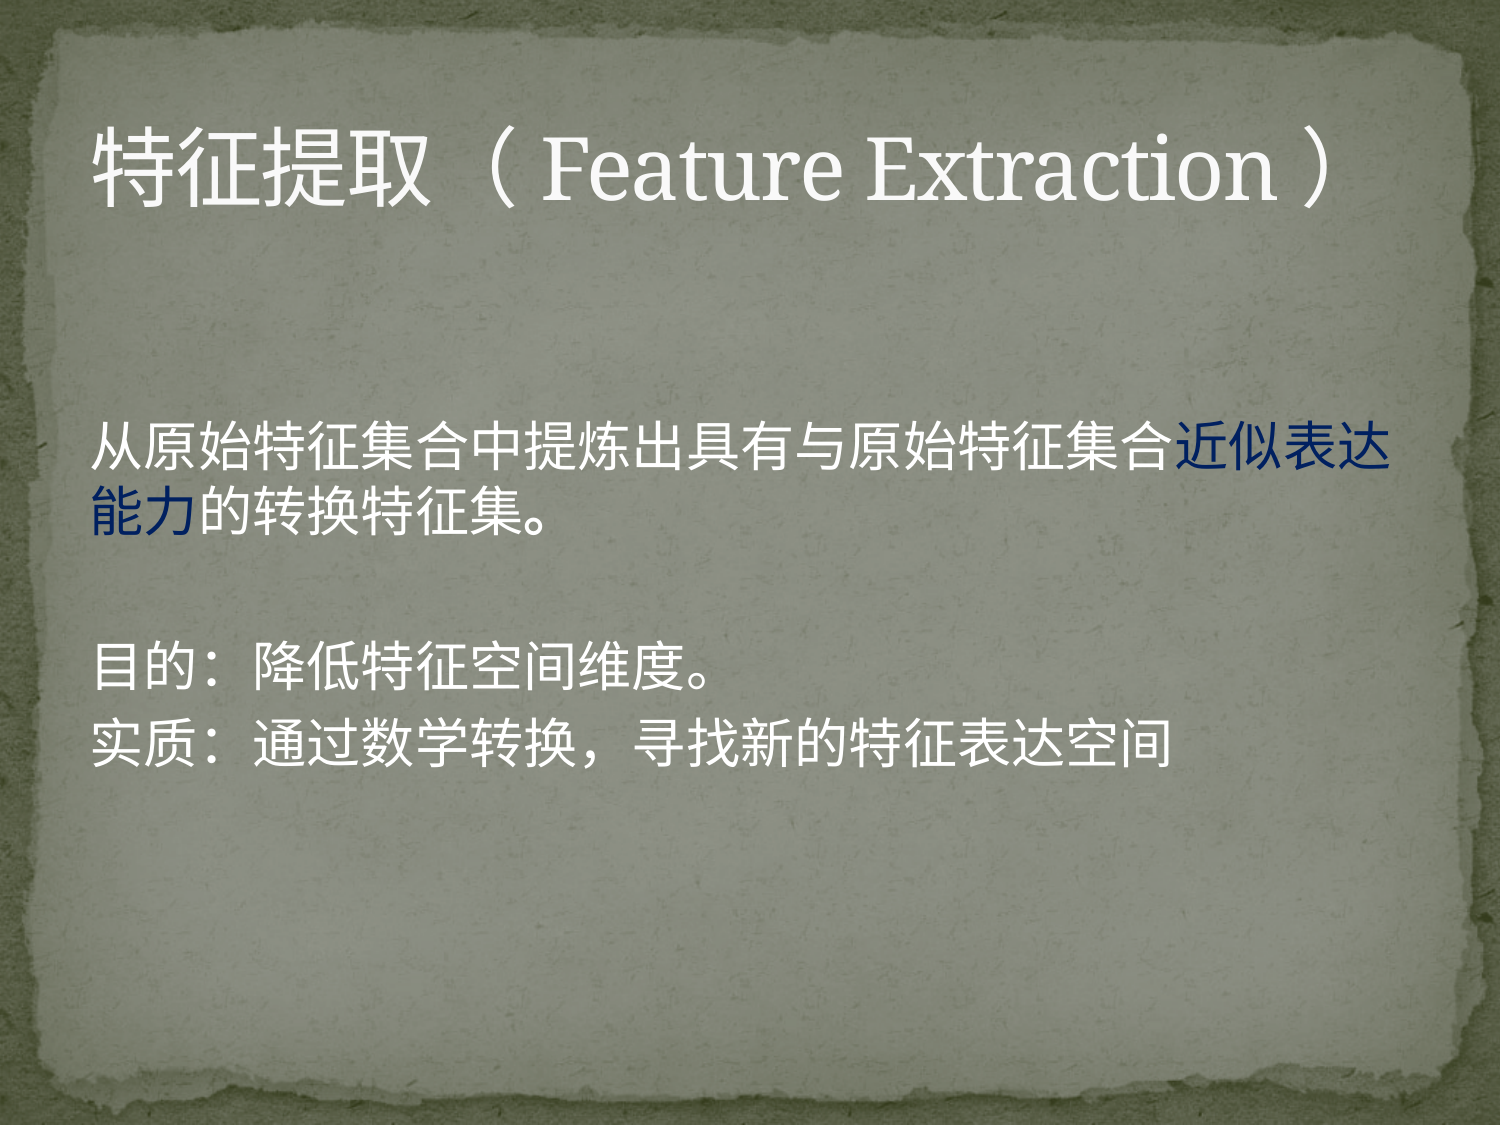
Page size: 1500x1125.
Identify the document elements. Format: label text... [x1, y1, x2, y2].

list 从原始特征集合中提炼出具有与原始特征集合近似表达能力的转换特征集。 目的：降低特征空间维度。 实质：通过数学转换，寻找新的特征表达空间 [75, 249, 1425, 1000]
title 特征提取（Feature Extraction） [74, 24, 1425, 225]
